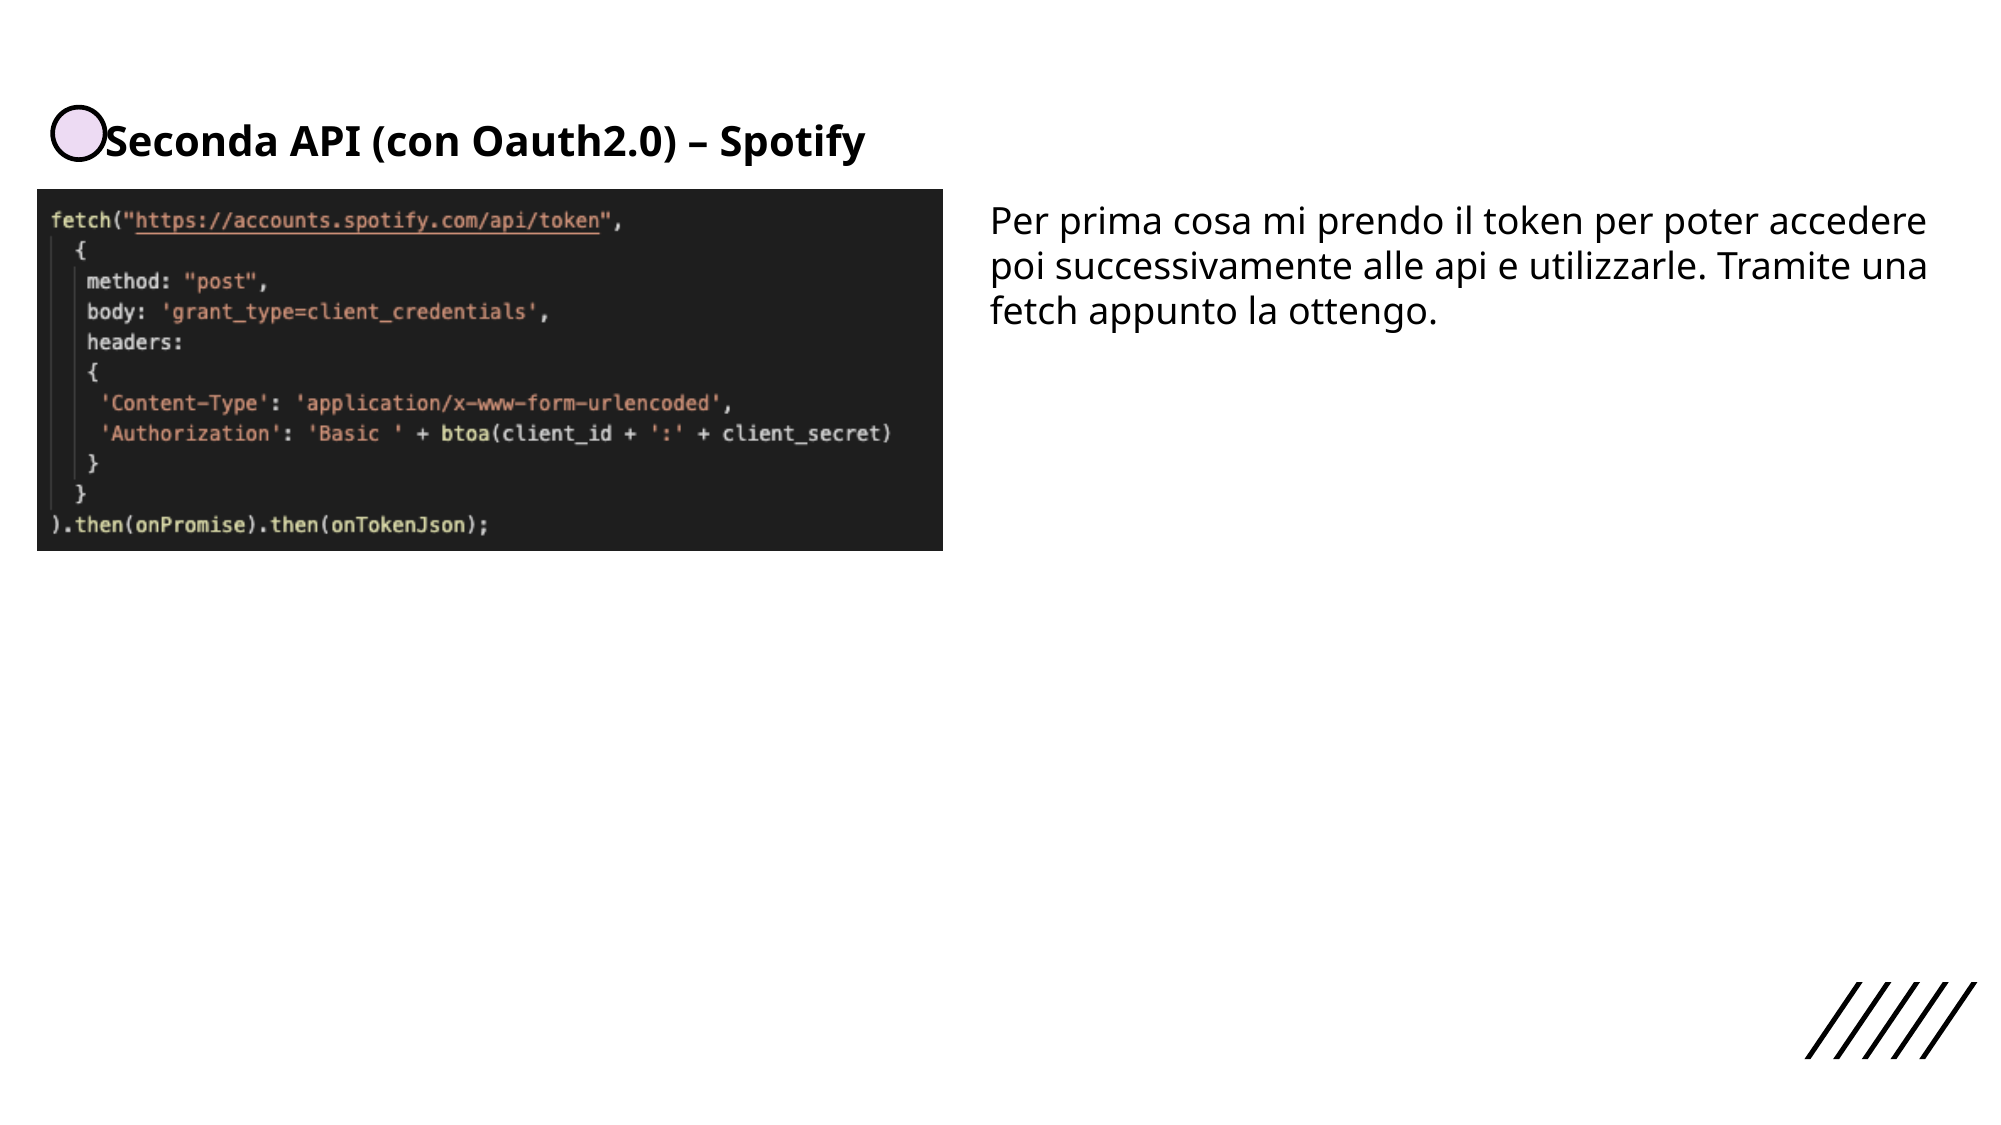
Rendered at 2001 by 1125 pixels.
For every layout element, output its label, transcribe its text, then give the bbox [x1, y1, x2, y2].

text_box Seconda API (con Oauth2.0) – Spotify [90, 106, 881, 172]
picture [37, 189, 943, 551]
text_box Per prima cosa mi prendo il token per poter accedere poi successivamente alle api e utilizzarle. Tramite una fetch appunto la ottengo. [974, 189, 1958, 340]
